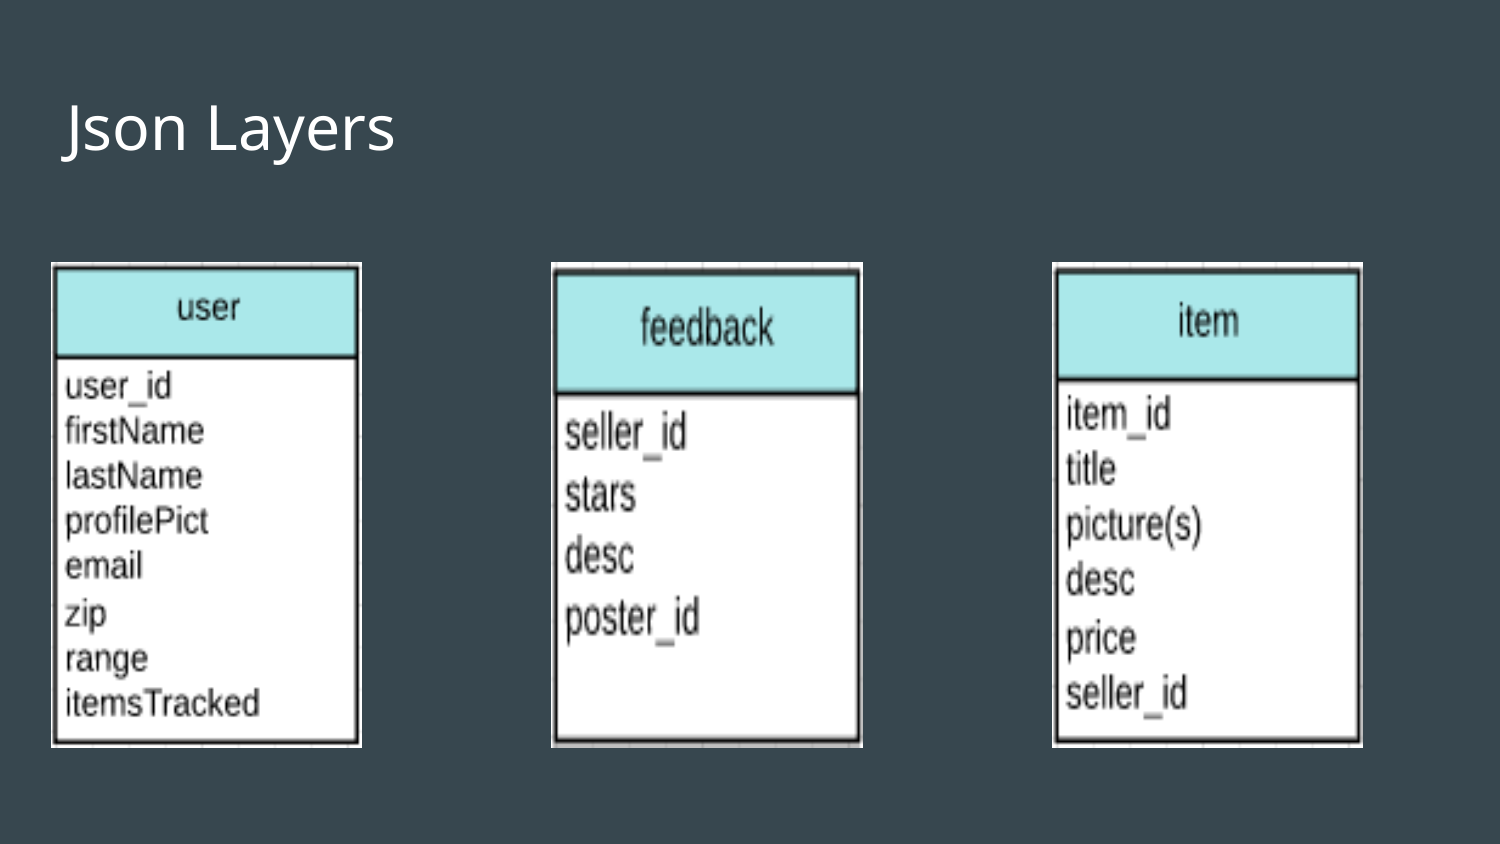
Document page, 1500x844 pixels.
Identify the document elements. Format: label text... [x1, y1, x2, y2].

title Json Layers [51, 72, 1449, 167]
picture [551, 262, 863, 748]
picture [1051, 262, 1363, 748]
picture [50, 262, 362, 748]
